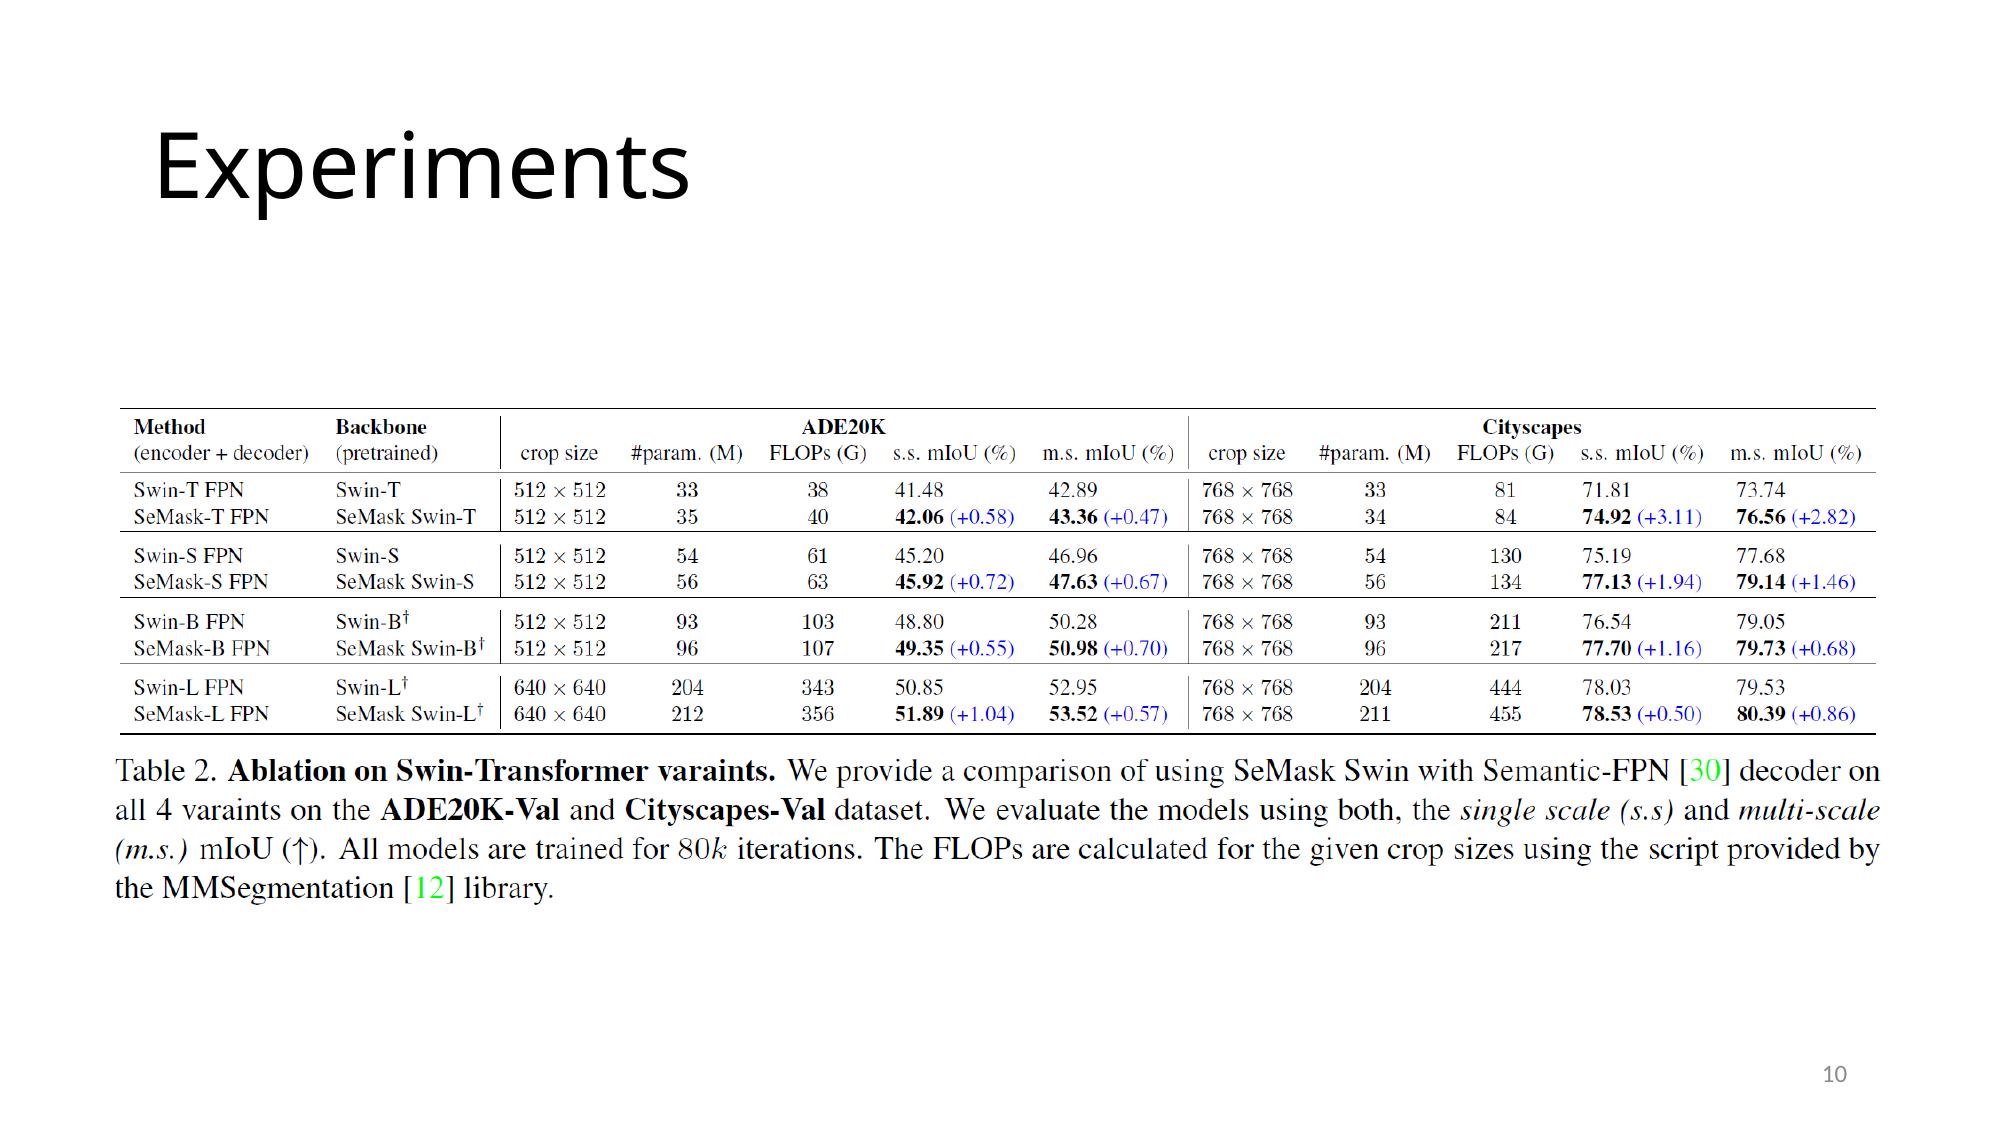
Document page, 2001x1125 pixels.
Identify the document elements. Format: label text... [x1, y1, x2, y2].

slide_number 10 [1412, 1042, 1863, 1103]
picture [101, 393, 1897, 919]
title Experiments [137, 59, 1863, 278]
